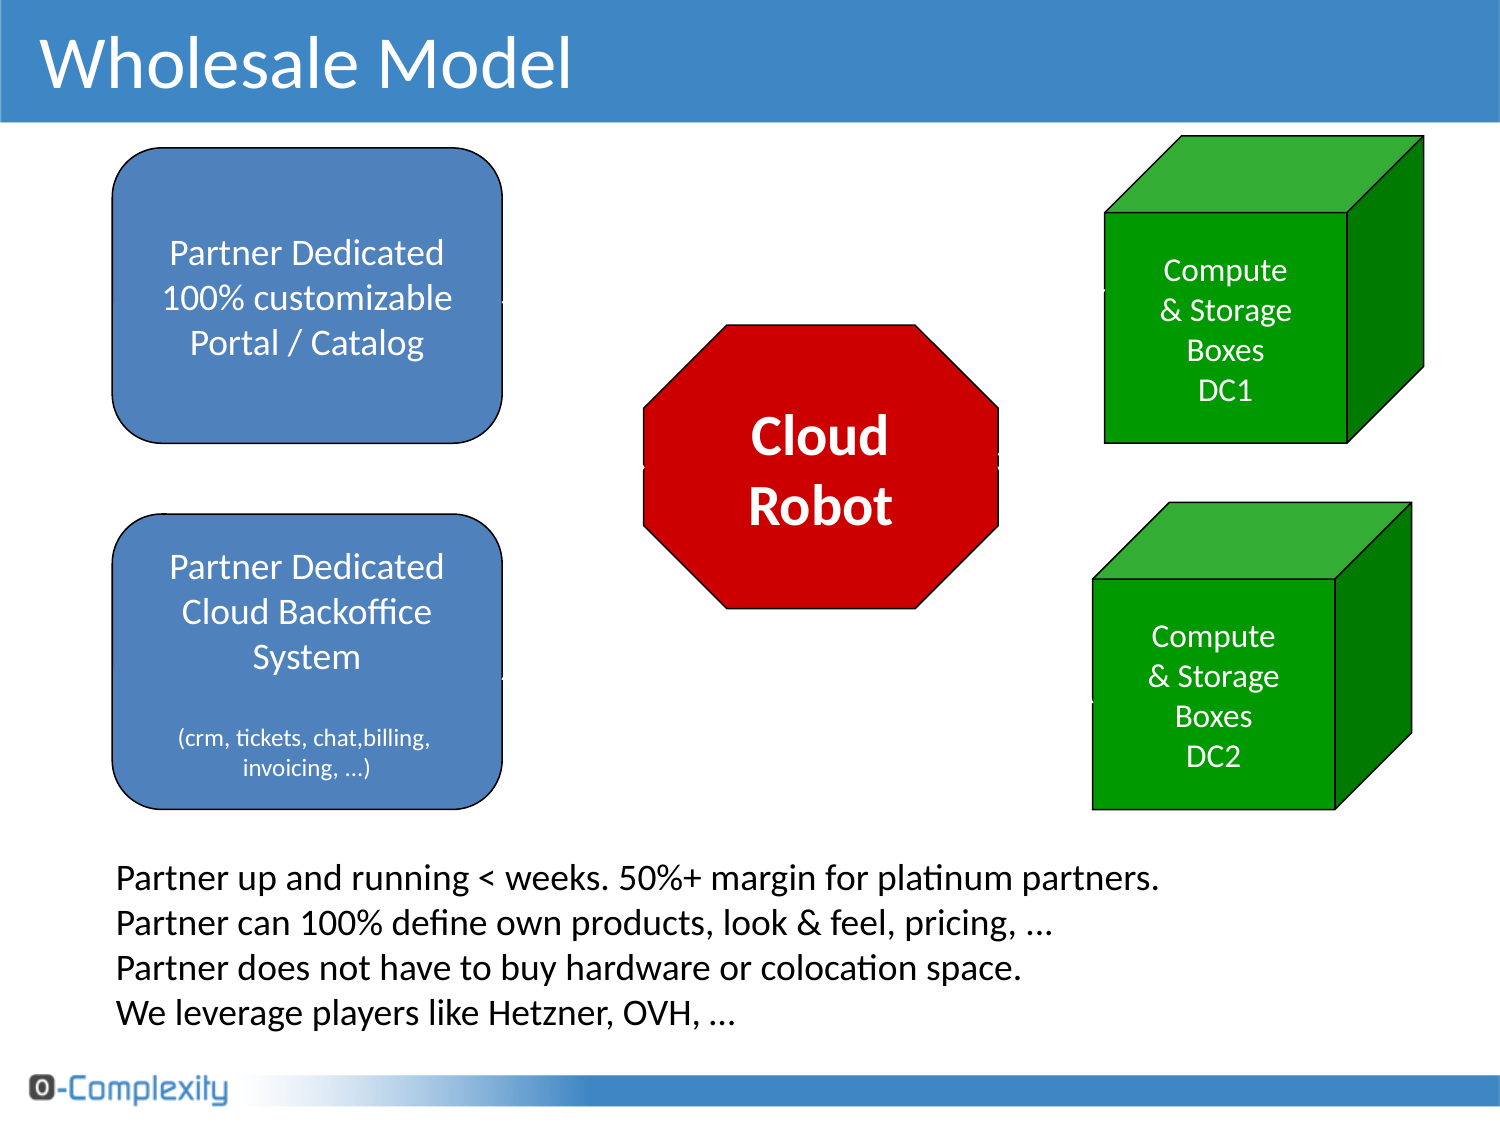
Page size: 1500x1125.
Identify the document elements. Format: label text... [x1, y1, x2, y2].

text_box Partner up and running < weeks. 50%+ margin for platinum partners. Partner can 100% define own products, look & feel, pricing, ... Partner does not have to buy hardware or colocation space. We leverage players like Hetzner, OVH, … [101, 845, 1424, 1041]
picture [0, 0, 1500, 124]
text_box Partner Dedicated Cloud Backoffice System (crm, tickets, chat,billing, invoicing, ...) [112, 514, 503, 810]
text_box Compute & Storage Boxes DC2 [1092, 502, 1412, 810]
text_box Partner Dedicated 100% customizable Portal / Catalog [112, 147, 503, 444]
text_box Cloud Robot [643, 325, 999, 609]
title Wholesale Model [24, 6, 1463, 112]
text_box Compute & Storage Boxes DC1 [1104, 135, 1424, 444]
picture [0, 1074, 1500, 1125]
